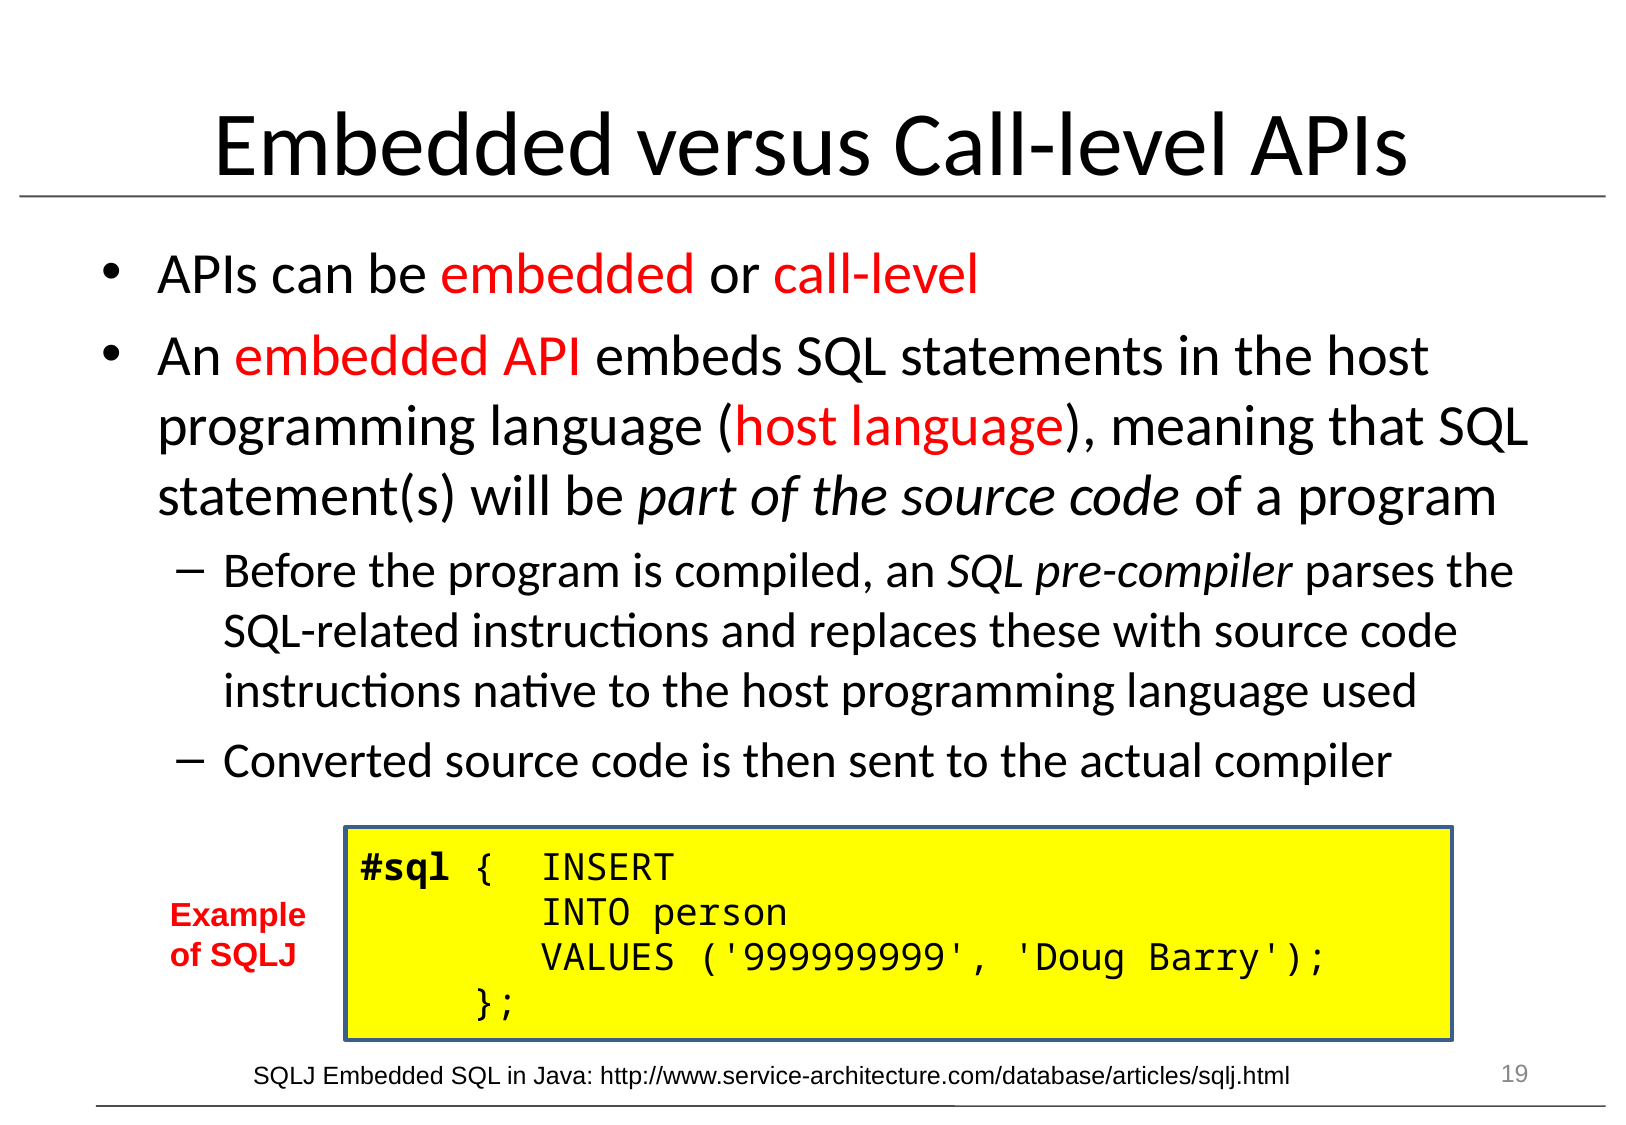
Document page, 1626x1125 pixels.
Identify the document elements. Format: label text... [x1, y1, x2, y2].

text_box Example of SQLJ [155, 885, 331, 980]
text_box SQLJ Embedded SQL in Java: http://www.service-architecture.com/database/articles/sqlj.html [238, 1052, 1493, 1097]
slide_number 19 [1164, 1042, 1544, 1103]
title Embedded versus Call-level APIs [81, 45, 1544, 233]
text_box #sql { INSERT INTO person VALUES ('999999999', 'Doug Barry'); }; [343, 825, 1454, 1042]
list APIs can be embedded or call-level An embedded API embeds SQL statements in the host programming language (host language), meaning that SQL statement(s) will be part of the source code of a program Before the program is compiled, an SQL pre-compiler parses the SQL-related instructions and replaces these with source code instructions native to the host programming language used Converted source code is then sent to the actual compiler [86, 227, 1549, 971]
